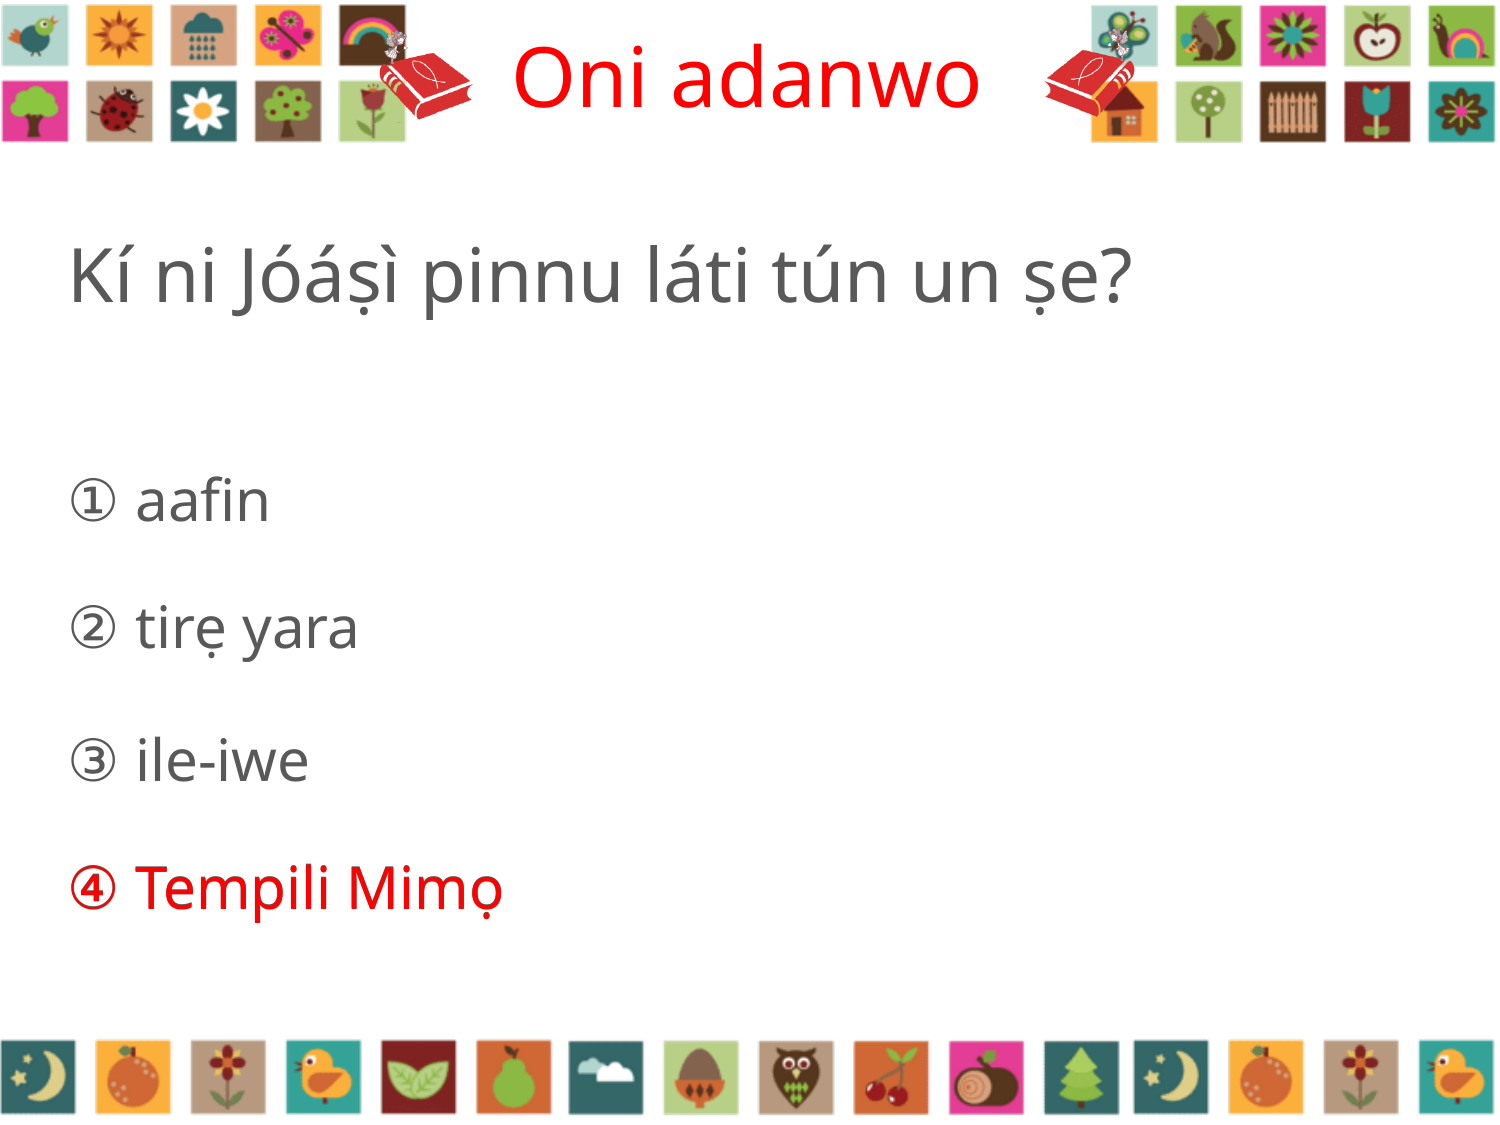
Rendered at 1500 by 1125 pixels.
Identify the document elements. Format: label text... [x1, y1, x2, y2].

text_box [0, 1028, 1500, 1118]
text_box Oni adanwo [427, 16, 1078, 131]
text_box ② tirẹ yara [53, 582, 1436, 668]
text_box ③ ile-iwe [53, 716, 1483, 801]
text_box ④ Tempili Mimọ [53, 843, 1483, 929]
picture [1013, 3, 1500, 150]
text_box ① aafin [53, 456, 1436, 541]
text_box Kí ni Jóáṣì pinnu láti tún un ṣe? [53, 219, 1436, 325]
picture [0, 3, 505, 150]
